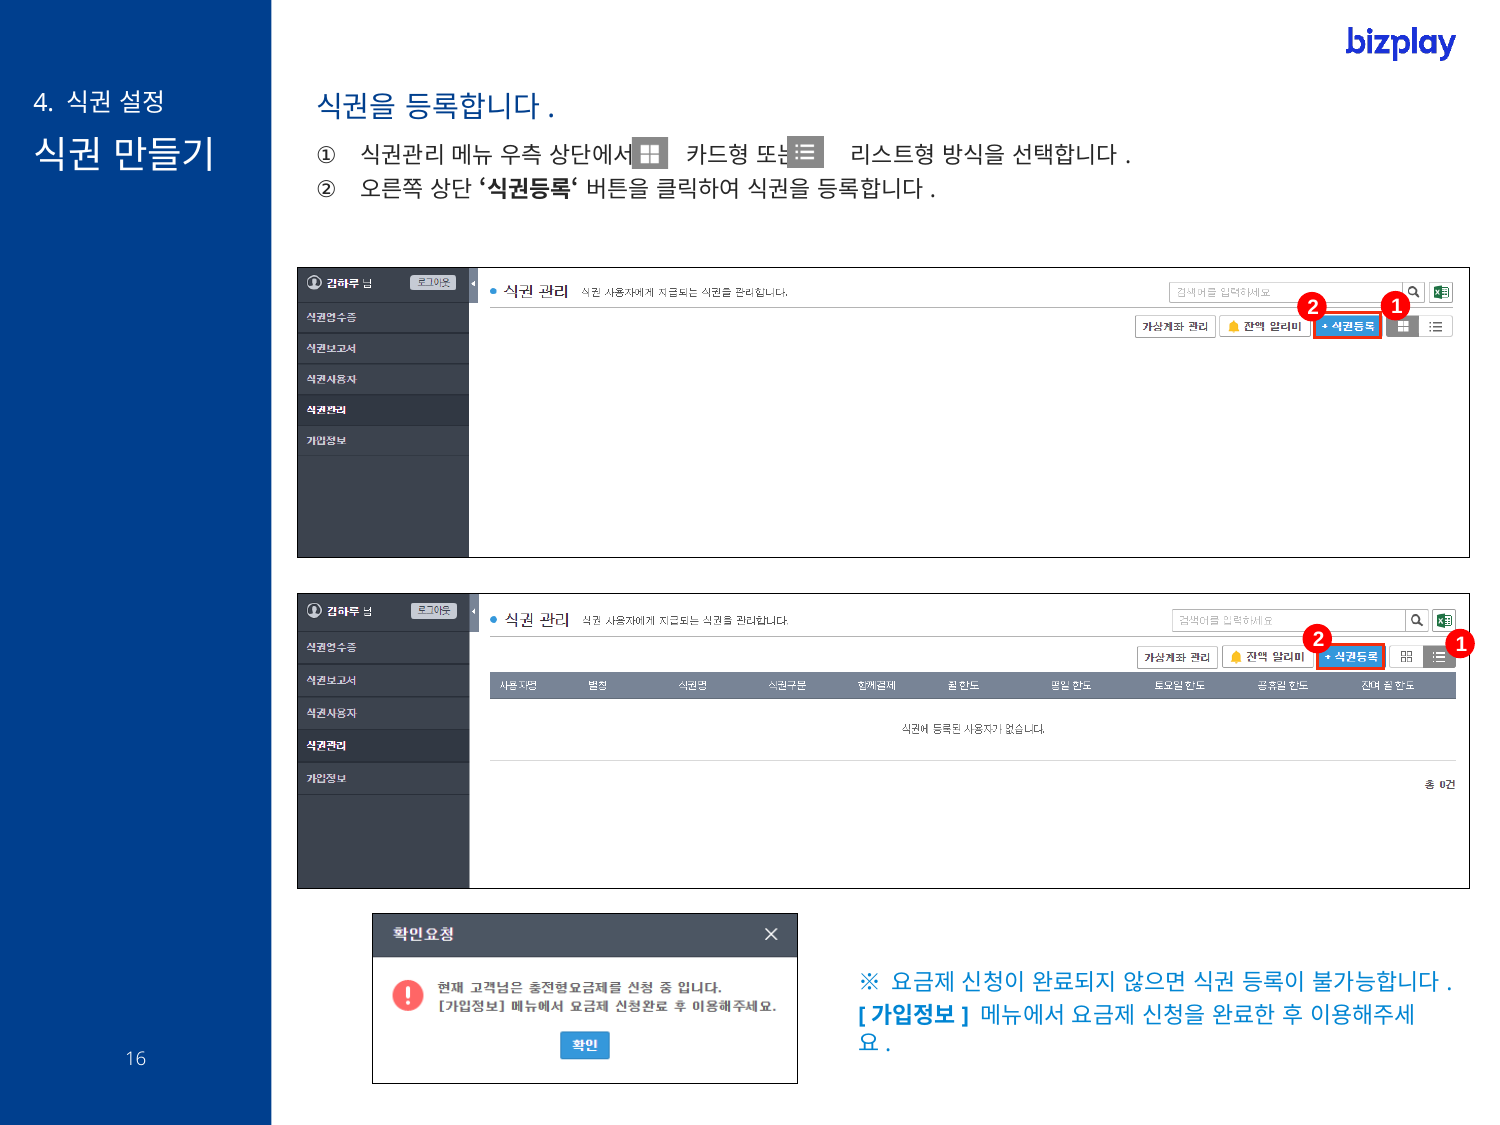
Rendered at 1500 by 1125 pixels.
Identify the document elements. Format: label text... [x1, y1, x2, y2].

picture [297, 593, 1470, 889]
text_box 식권관리 메뉴 우측 상단에서 카드형 또는 리스트형 방식을 선택합니다. 오른쪽 상단 ‘식권등록‘ 버튼을 클릭하여 식권을 등록합니다. [301, 133, 1458, 267]
title 4. 식권 설정 [27, 80, 265, 119]
list 식권 만들기 [27, 124, 265, 242]
picture [297, 267, 1470, 558]
picture [1346, 27, 1456, 61]
picture [787, 136, 824, 168]
picture [631, 137, 669, 169]
text_box ※ 요금제 신청이 완료되지 않으면 식권 등록이 불가능합니다. [가입정보] 메뉴에서 요금제 신청을 완료한 후 이용해주세요. [843, 959, 1458, 1020]
picture [372, 913, 798, 1084]
text_box 식권을 등록합니다. [301, 80, 1458, 129]
text_box 1 [1470, 631, 1476, 656]
